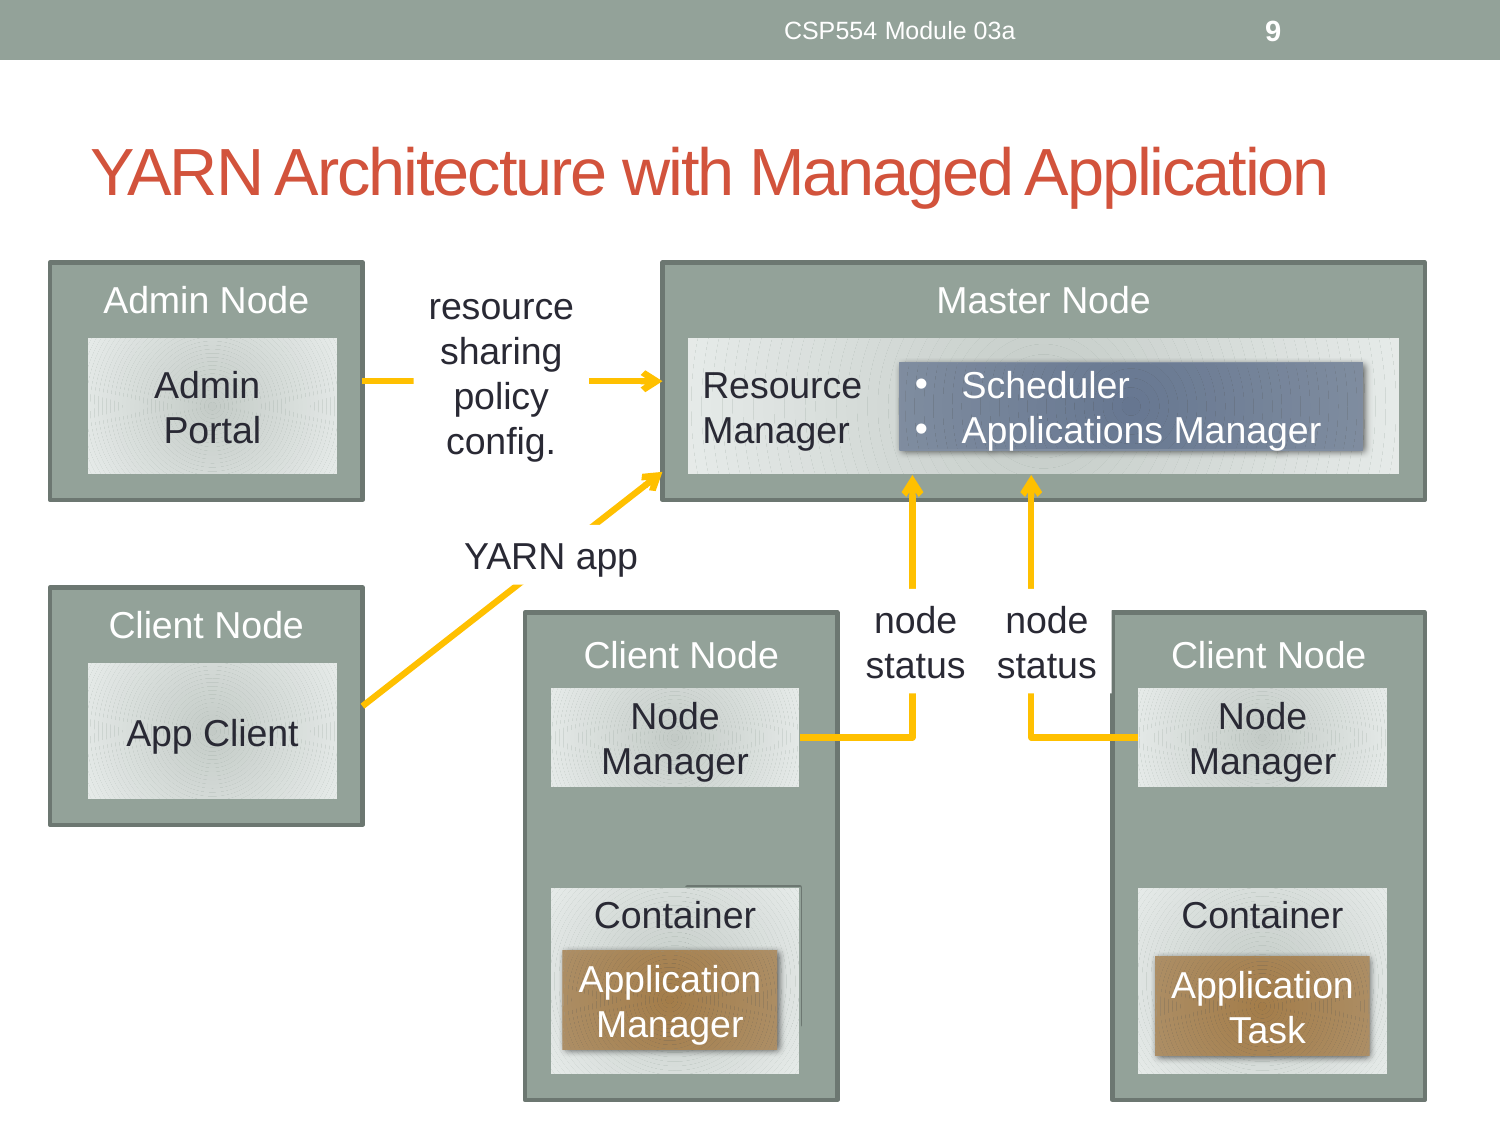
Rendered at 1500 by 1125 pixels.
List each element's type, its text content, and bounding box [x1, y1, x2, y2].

text_box App Client [87, 662, 338, 801]
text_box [799, 474, 913, 738]
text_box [362, 471, 663, 707]
title YARN Architecture with Managed Application [75, 87, 1425, 250]
text_box Admin Portal [87, 337, 338, 476]
text_box Container [549, 887, 801, 1076]
text_box Client Node [671, 610, 796, 687]
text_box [1031, 474, 1138, 738]
text_box Application Manager [562, 950, 778, 1050]
text_box Node Manager [549, 687, 801, 788]
text_box node status [982, 588, 1028, 694]
text_box resource sharing policy config. [413, 274, 589, 378]
text_box Admin Node [48, 260, 365, 502]
text_box Scheduler Applications Manager [899, 362, 1363, 451]
text_box Client Node [1110, 610, 1427, 1102]
text_box Resource Manager [687, 337, 1401, 476]
text_box Application Task [1155, 956, 1370, 1056]
text_box Master Node [660, 260, 1427, 502]
text_box Container [1137, 887, 1388, 1076]
text_box resource sharing policy config. [413, 390, 589, 468]
footer CSP554 Module 03a [562, 3, 1238, 57]
text_box Client Node [48, 585, 365, 827]
text_box node status [921, 588, 981, 694]
slide_number 9 [1250, 3, 1425, 57]
text_box Client Node [523, 715, 840, 1102]
text_box Node Manager [1137, 687, 1388, 788]
